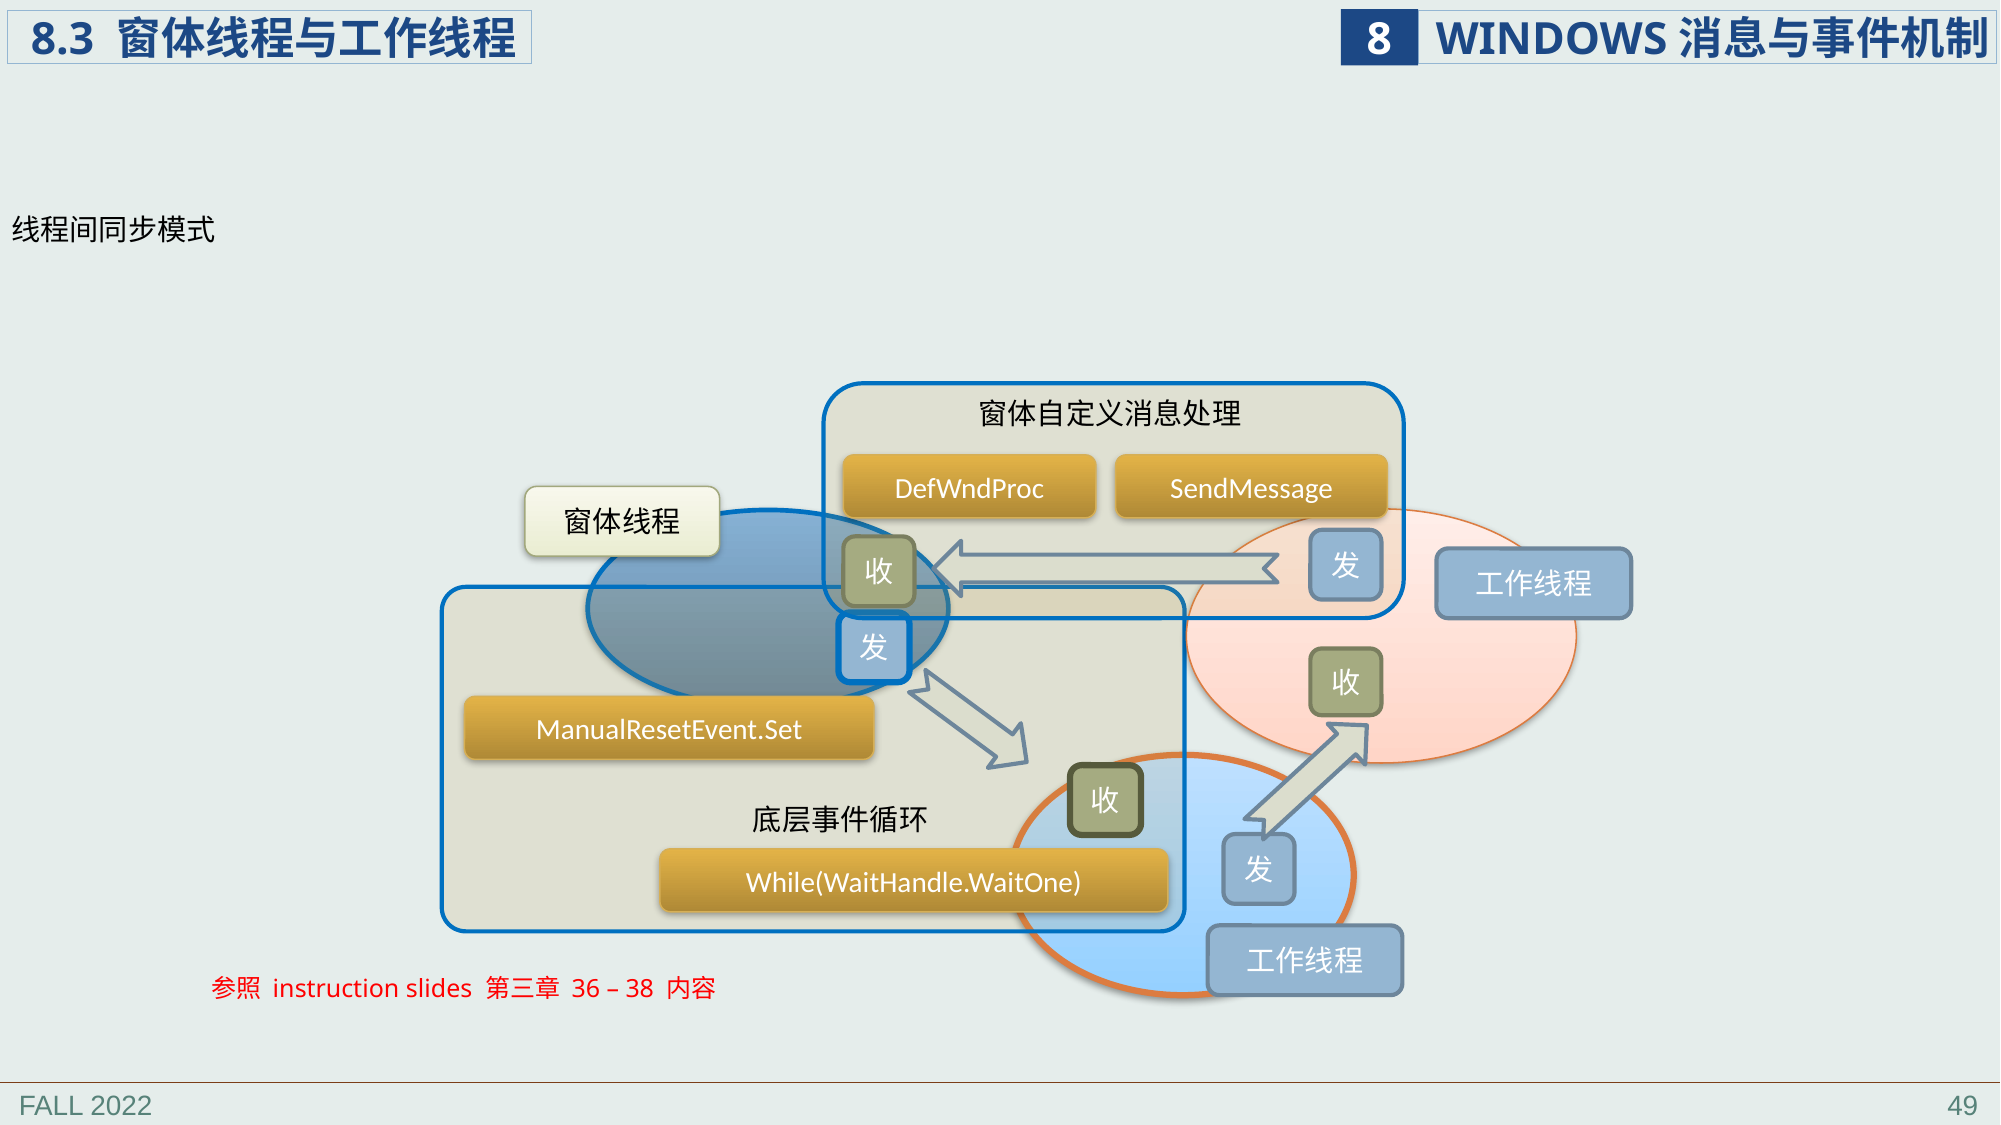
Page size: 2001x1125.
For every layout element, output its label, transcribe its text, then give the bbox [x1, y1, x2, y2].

text_box 窗体自定义消息处理 [963, 387, 1257, 438]
text_box [1407, 509, 1578, 763]
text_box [441, 486, 1403, 996]
title 线程间同步模式 [0, 173, 726, 285]
text_box 工作线程 [1434, 546, 1634, 621]
text_box [821, 381, 1406, 488]
text_box SendMessage [1114, 454, 1389, 484]
text_box 参照 instruction slides 第三章 36 – 38 内容 [189, 965, 739, 1011]
text_box DefWndProc [842, 454, 1097, 484]
